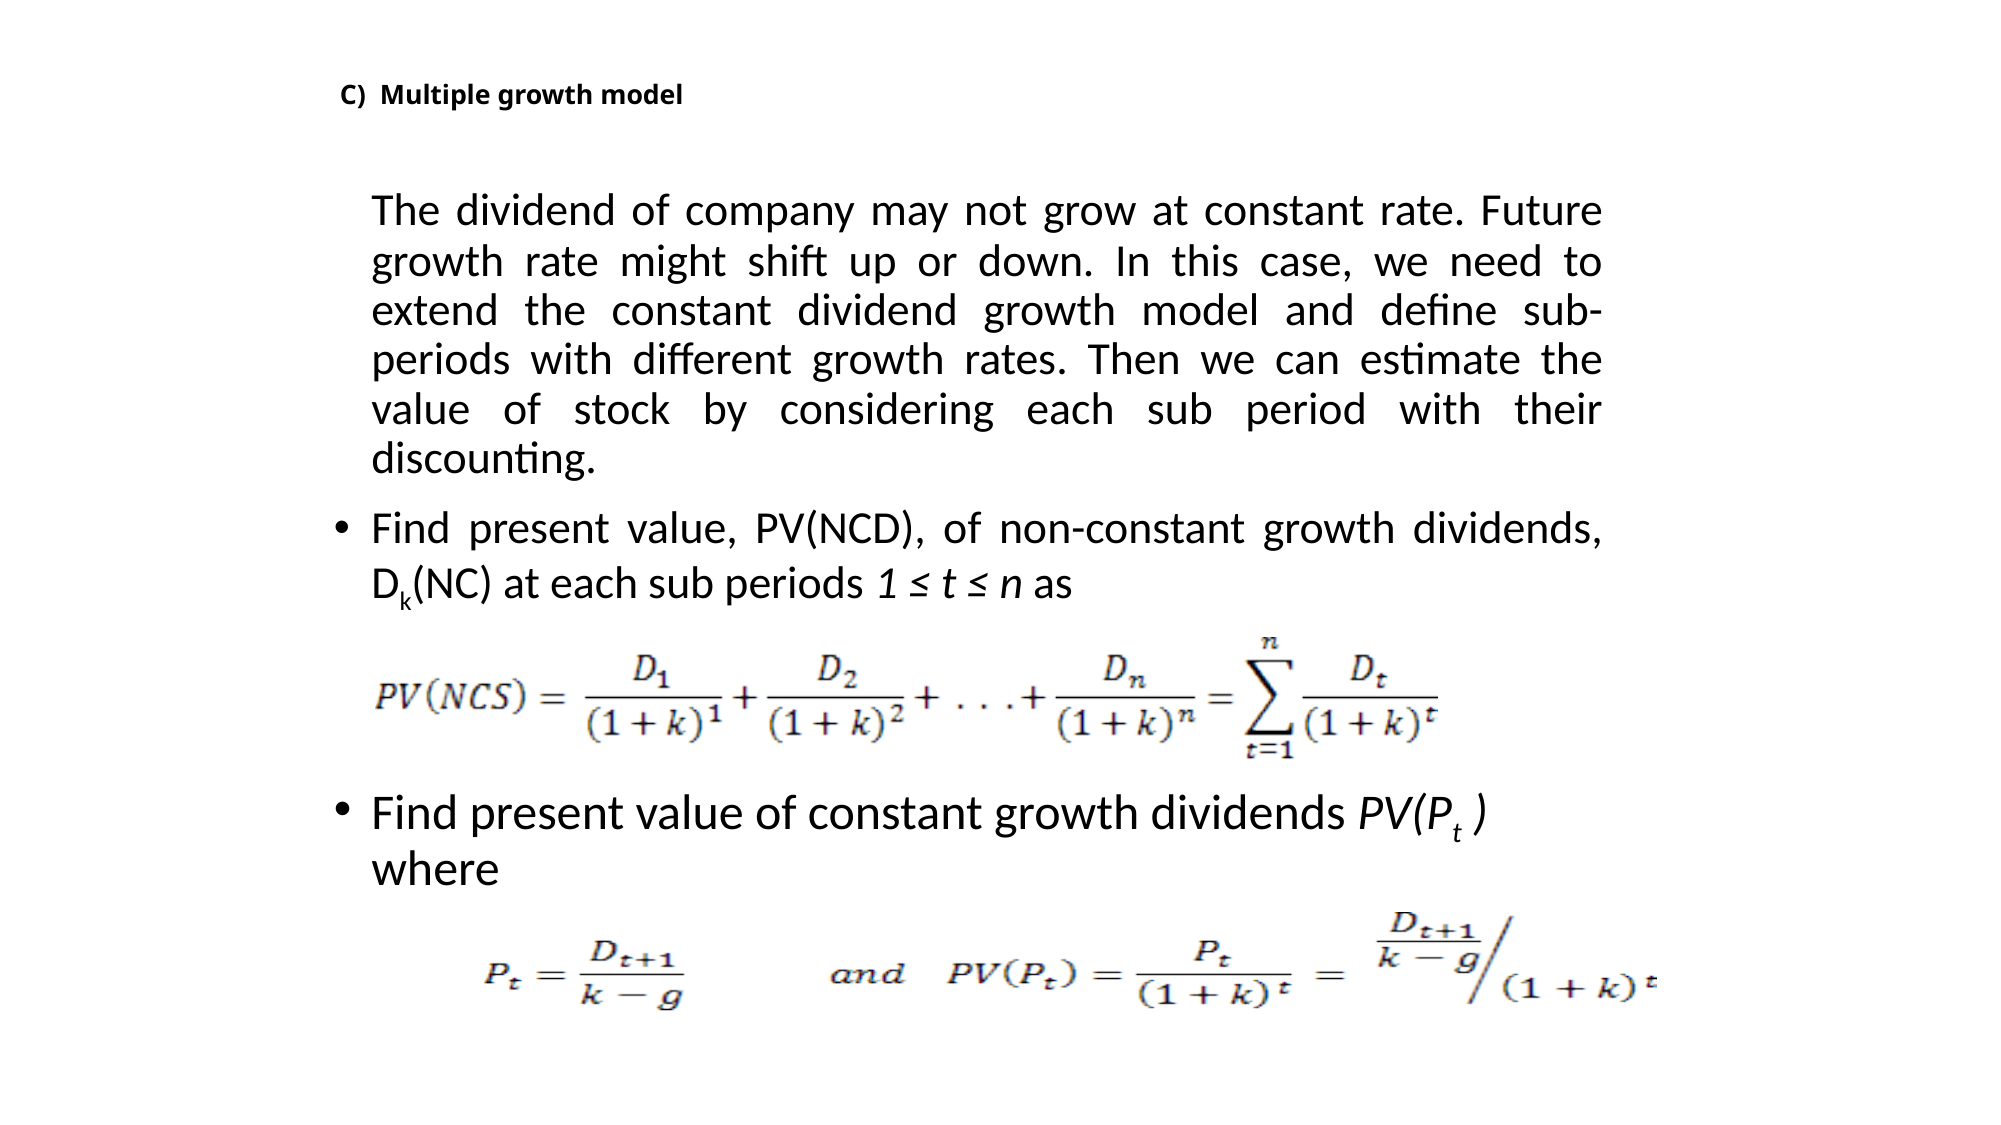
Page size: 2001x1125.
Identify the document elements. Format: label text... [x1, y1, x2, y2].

picture [484, 912, 1657, 1075]
picture [374, 637, 1438, 770]
title C) Multiple growth model [324, 45, 1675, 150]
list The dividend of company may not grow at constant rate. Future growth rate might shift up or down. In this case, we need to extend the constant dividend growth model and define sub-periods with different growth rates. Then we can estimate the value of stock by considering each sub period with their discounting. Find present value, PV(NCD), of non-constant growth dividends, Dk(NC) at each sub periods 1 ≤ t ≤ n as Find present value of constant growth dividends PV(Pt ) where [318, 174, 1619, 1100]
